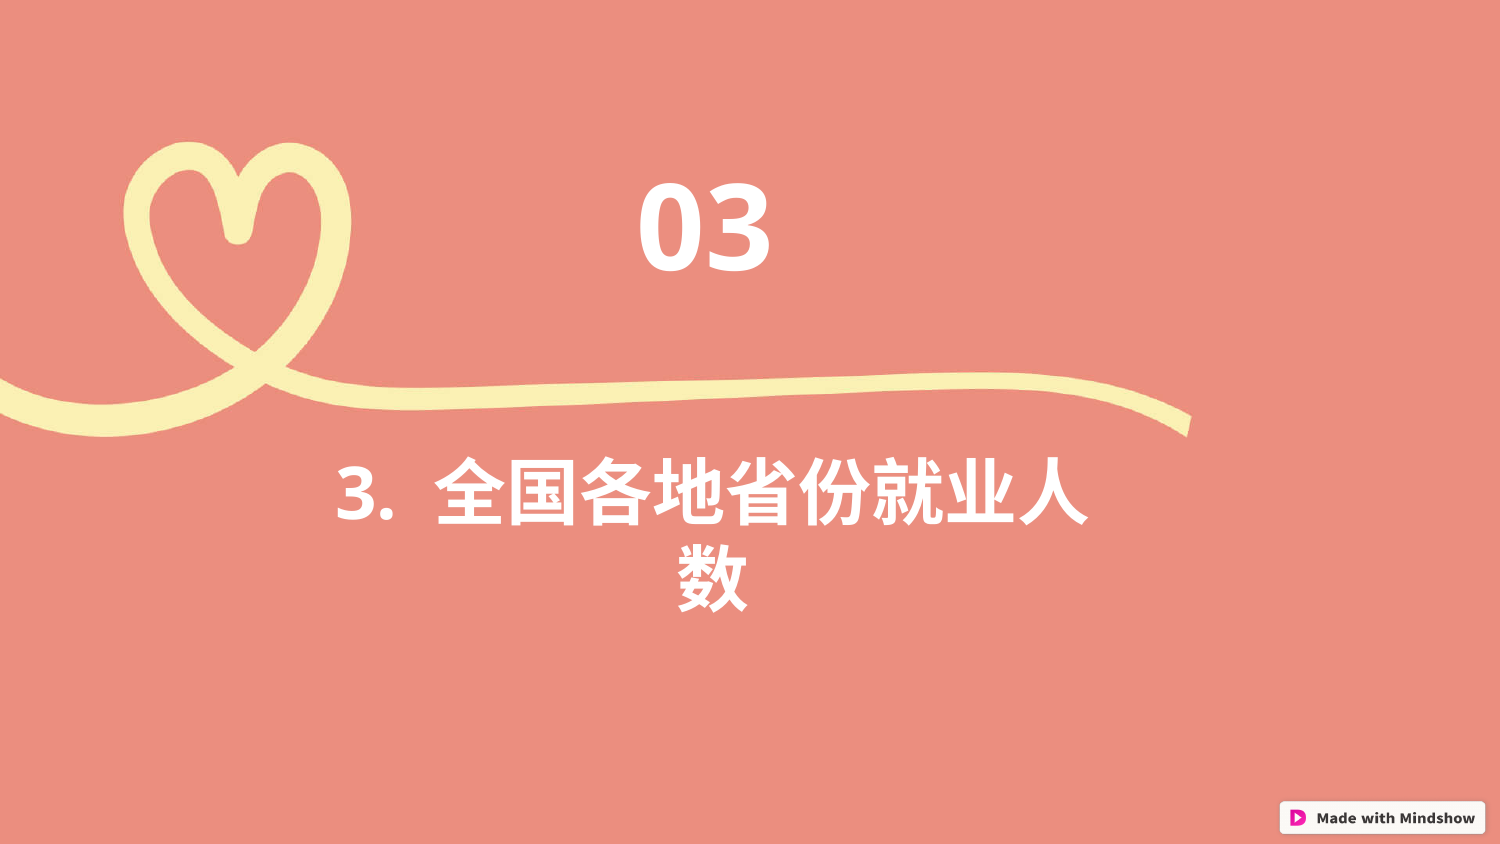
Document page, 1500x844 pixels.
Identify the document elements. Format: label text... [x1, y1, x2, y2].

text_box 3. 全国各地省份就业人数 [294, 439, 1132, 688]
text_box 03 [585, 142, 825, 347]
picture [0, 0, 1500, 844]
